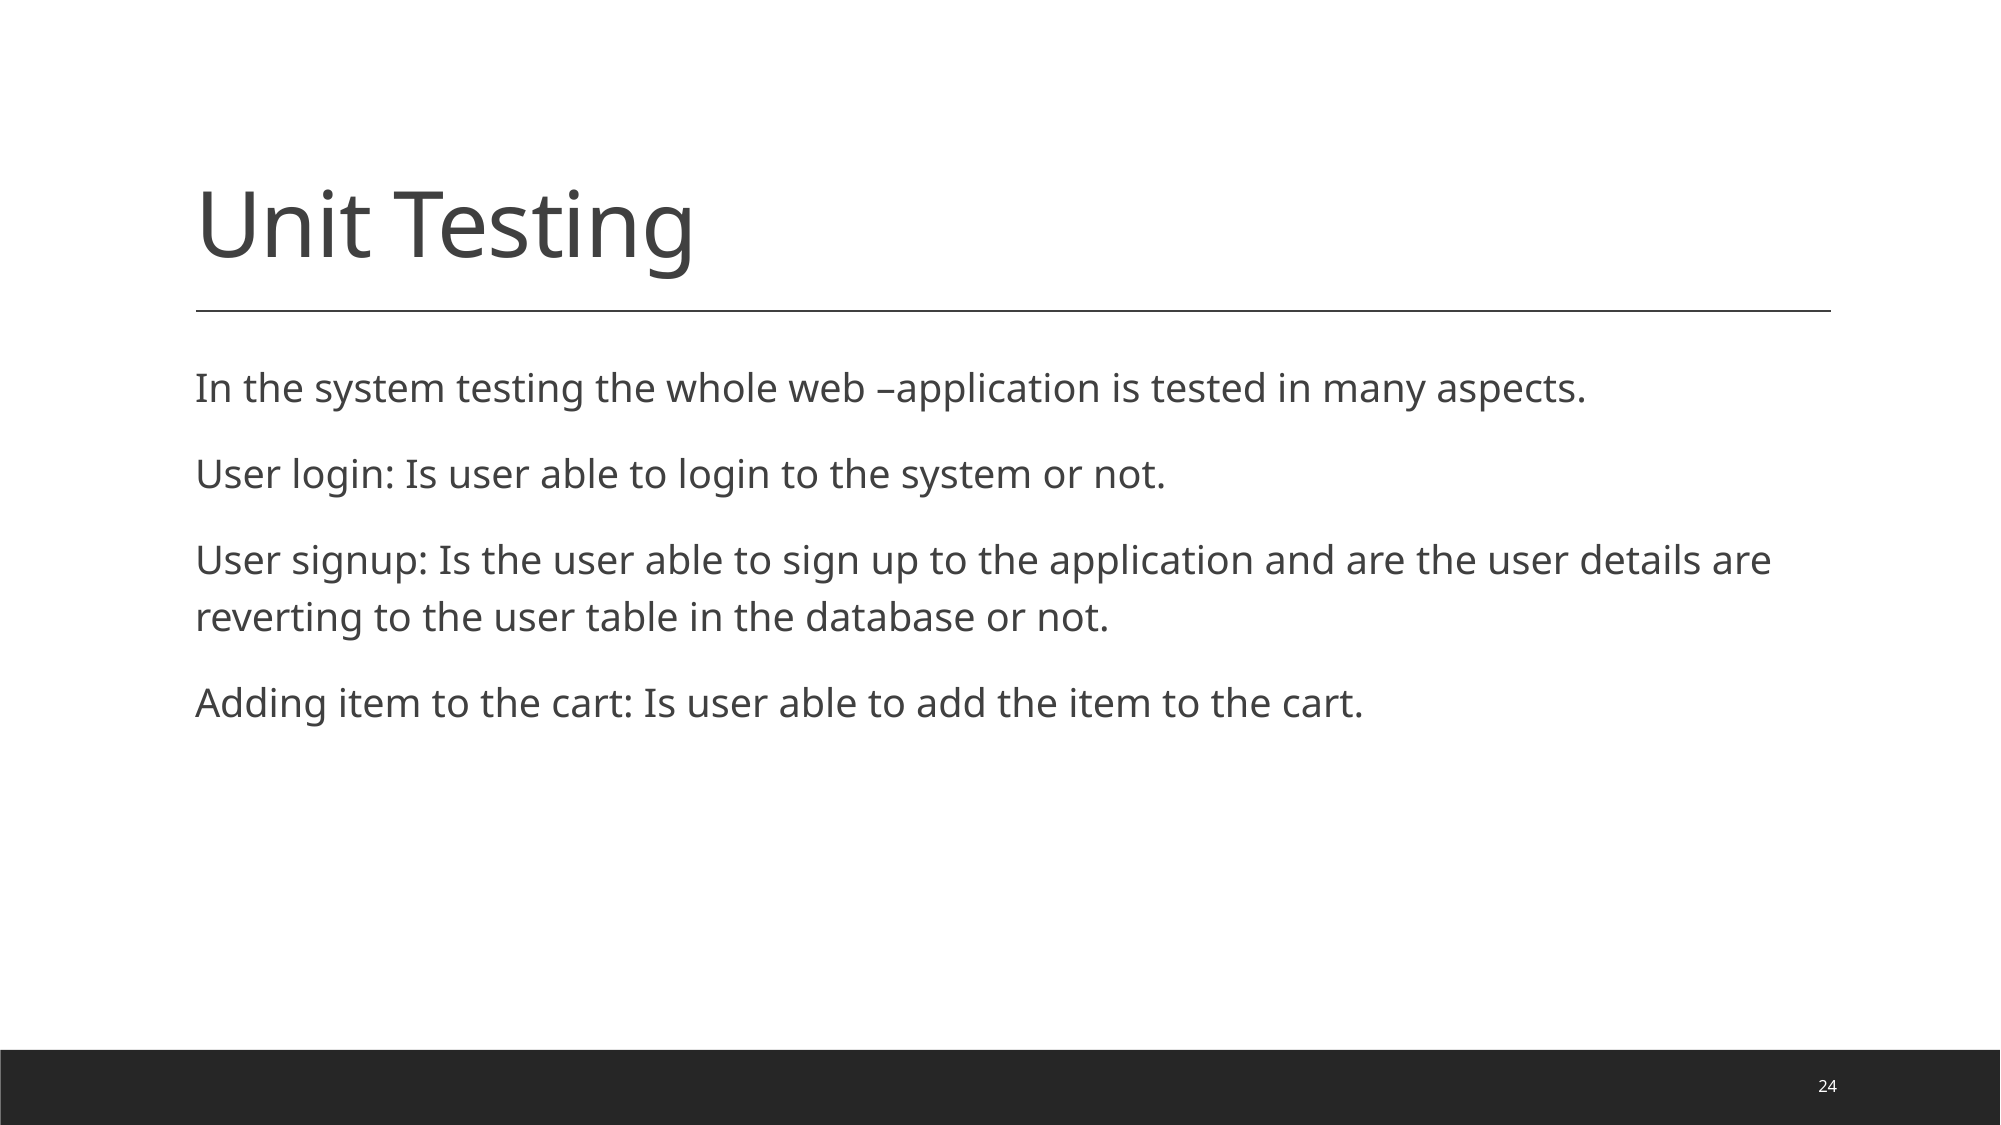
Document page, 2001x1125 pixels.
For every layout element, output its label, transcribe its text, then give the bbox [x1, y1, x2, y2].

list In the system testing the whole web –application is tested in many aspects. User login: Is user able to login to the system or not. User signup: Is the user able to sign up to the application and are the user details are reverting to the user table in the database or not. Adding item to the cart: Is user able to add the item to the cart. [180, 345, 1830, 963]
title Unit Testing [180, 47, 1830, 285]
slide_number 24 [1803, 1057, 1932, 1118]
